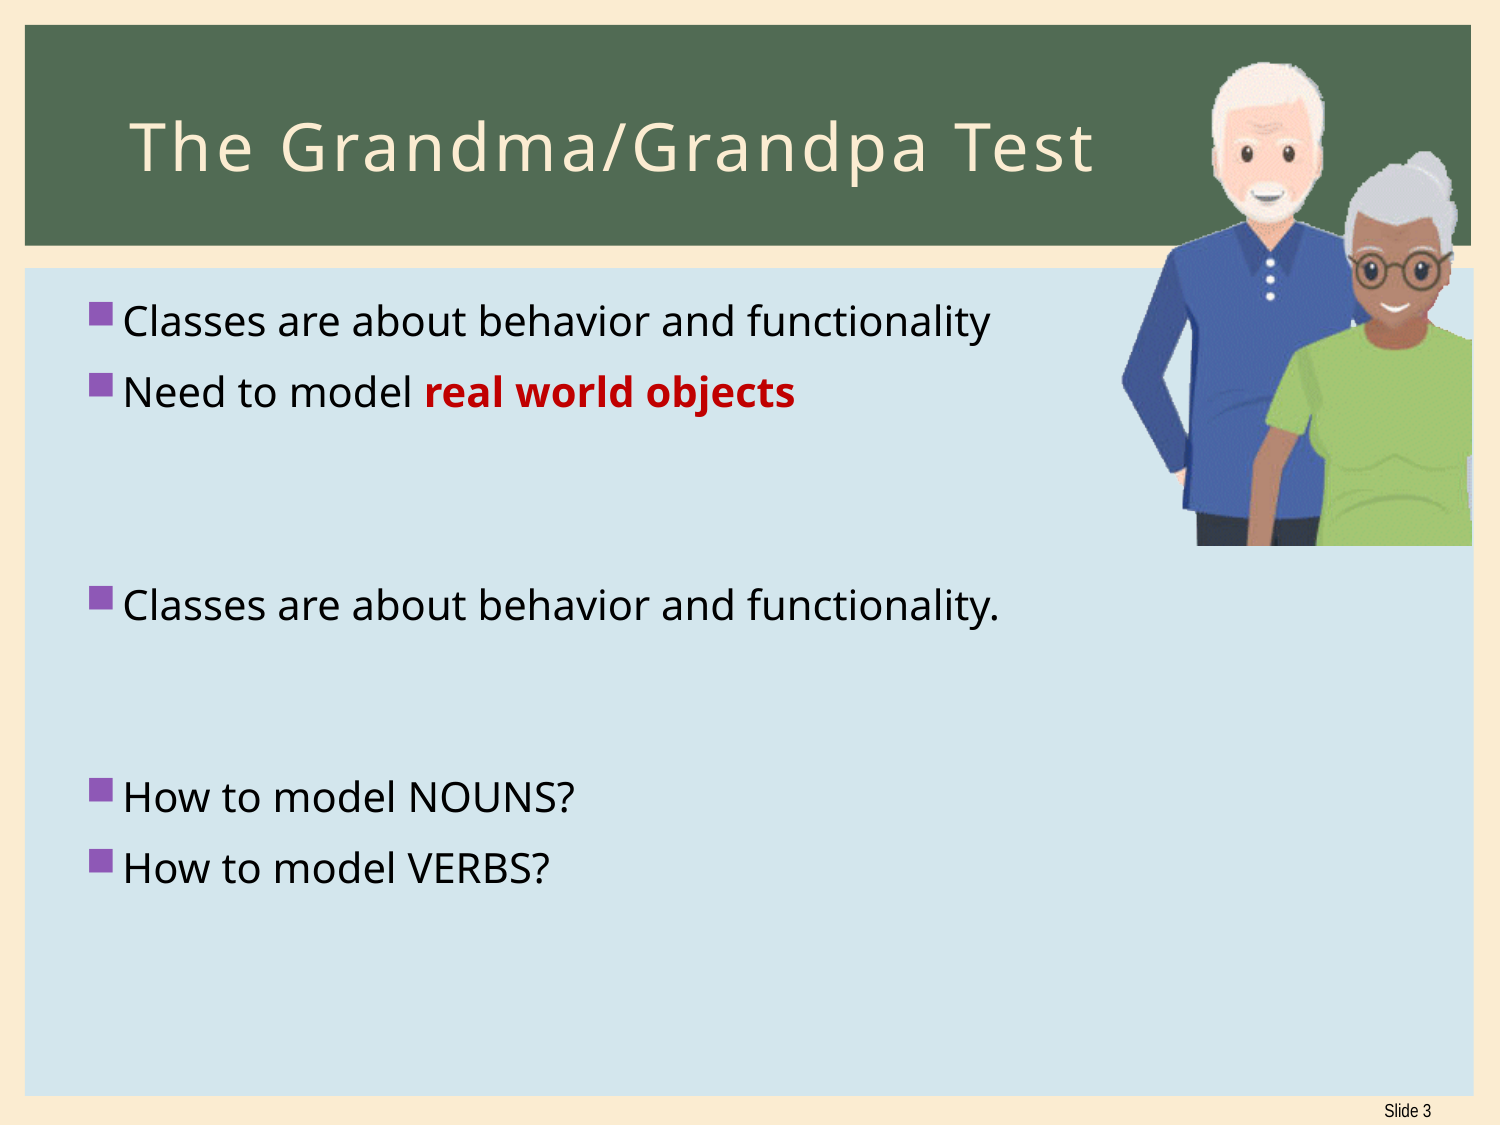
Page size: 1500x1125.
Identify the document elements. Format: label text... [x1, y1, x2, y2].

picture [1087, 28, 1473, 547]
list Classes are about behavior and functionality Need to model real world objects Classes are about behavior and functionality. How to model NOUNS? How to model VERBS? [62, 287, 1442, 1011]
title The Grandma/Grandpa Test [62, 58, 1082, 232]
